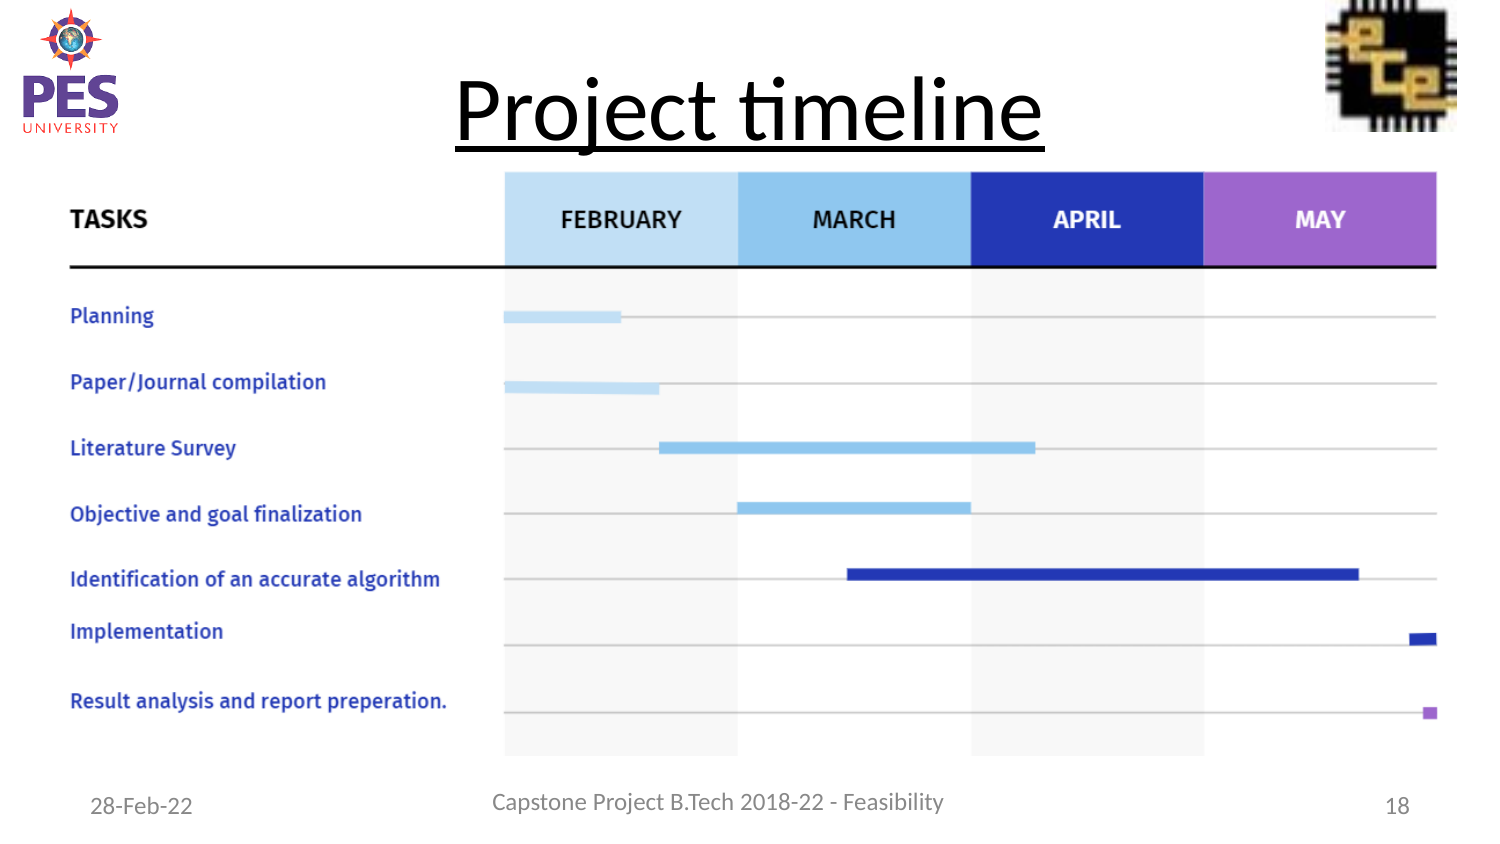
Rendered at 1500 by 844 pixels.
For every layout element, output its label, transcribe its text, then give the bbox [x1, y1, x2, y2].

title Project timeline [144, 33, 1321, 139]
footer Capstone Project B.Tech 2018-22 - Feasibility [375, 778, 1063, 823]
slide_number 28-Feb-22 [75, 782, 425, 827]
slide_number ‹#› [1074, 782, 1425, 827]
picture [0, 0, 1458, 756]
picture [1324, 0, 1457, 132]
